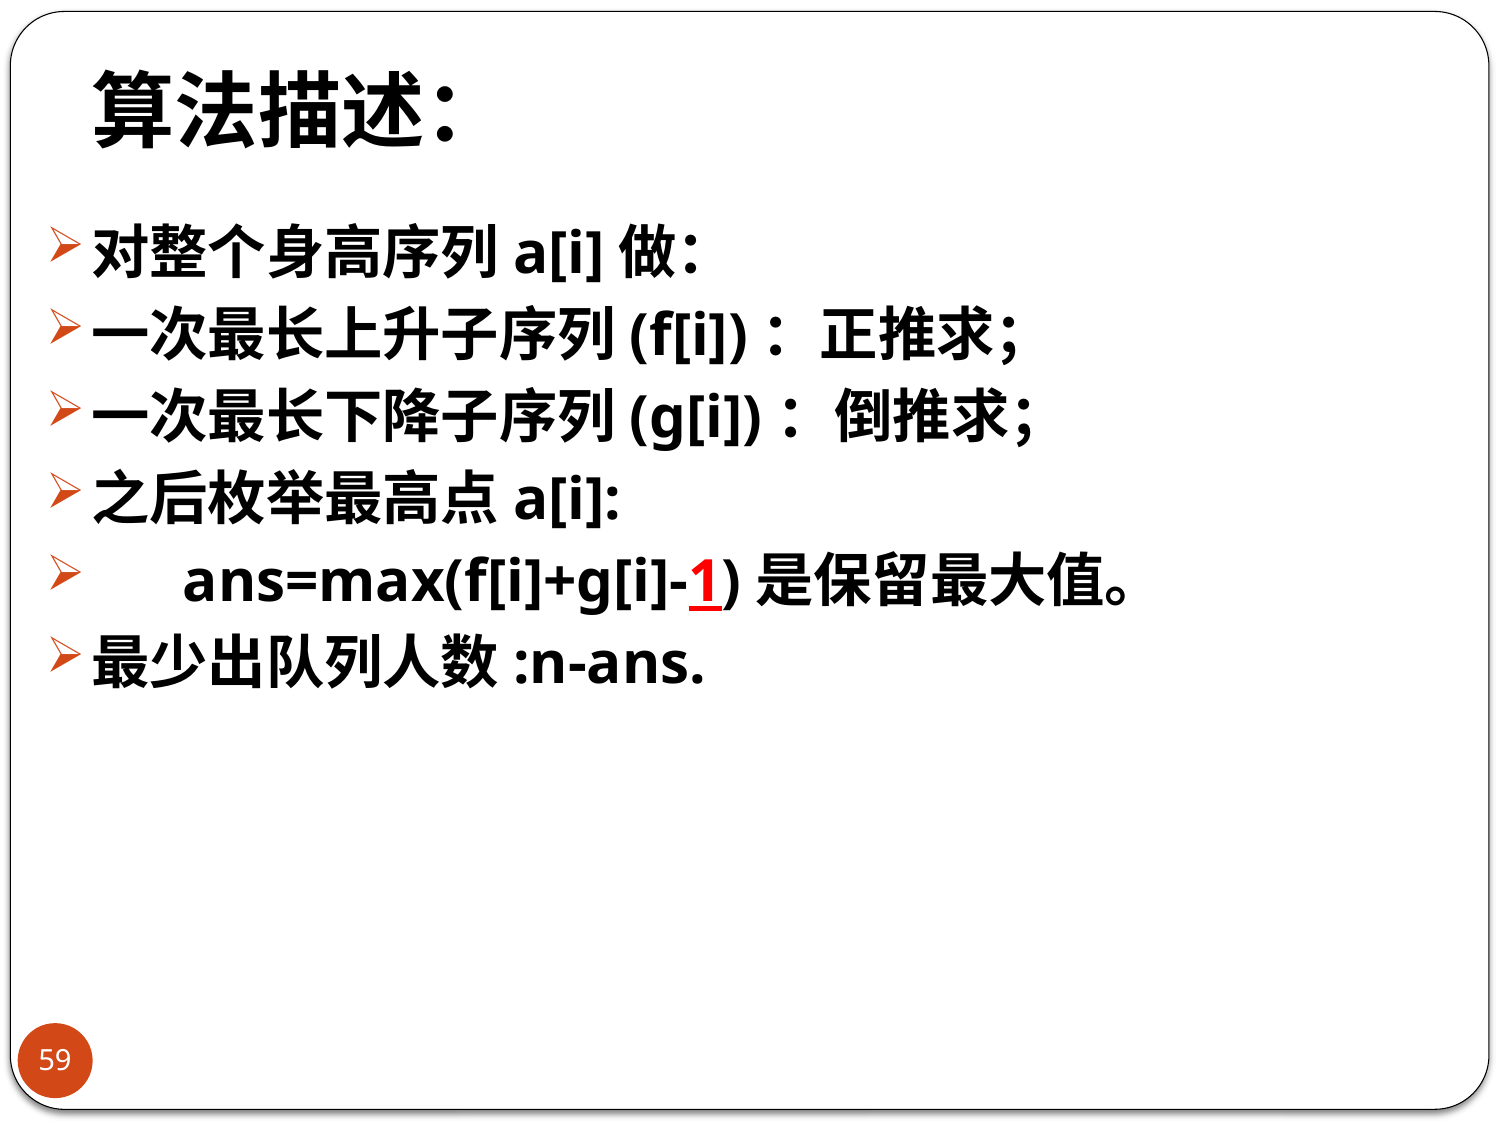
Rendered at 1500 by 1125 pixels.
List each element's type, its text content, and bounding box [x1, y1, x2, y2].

list 对整个身高序列a[i]做： 一次最长上升子序列(f[i])：正推求； 一次最长下降子序列(g[i])：倒推求； 之后枚举最高点a[i]: ans=max(f[i]+g[i]-1)是保留最大值。 最少出队列人数:n-ans. [31, 207, 1497, 764]
title 算法描述： [76, 42, 597, 174]
slide_number 59 [17, 1023, 93, 1099]
